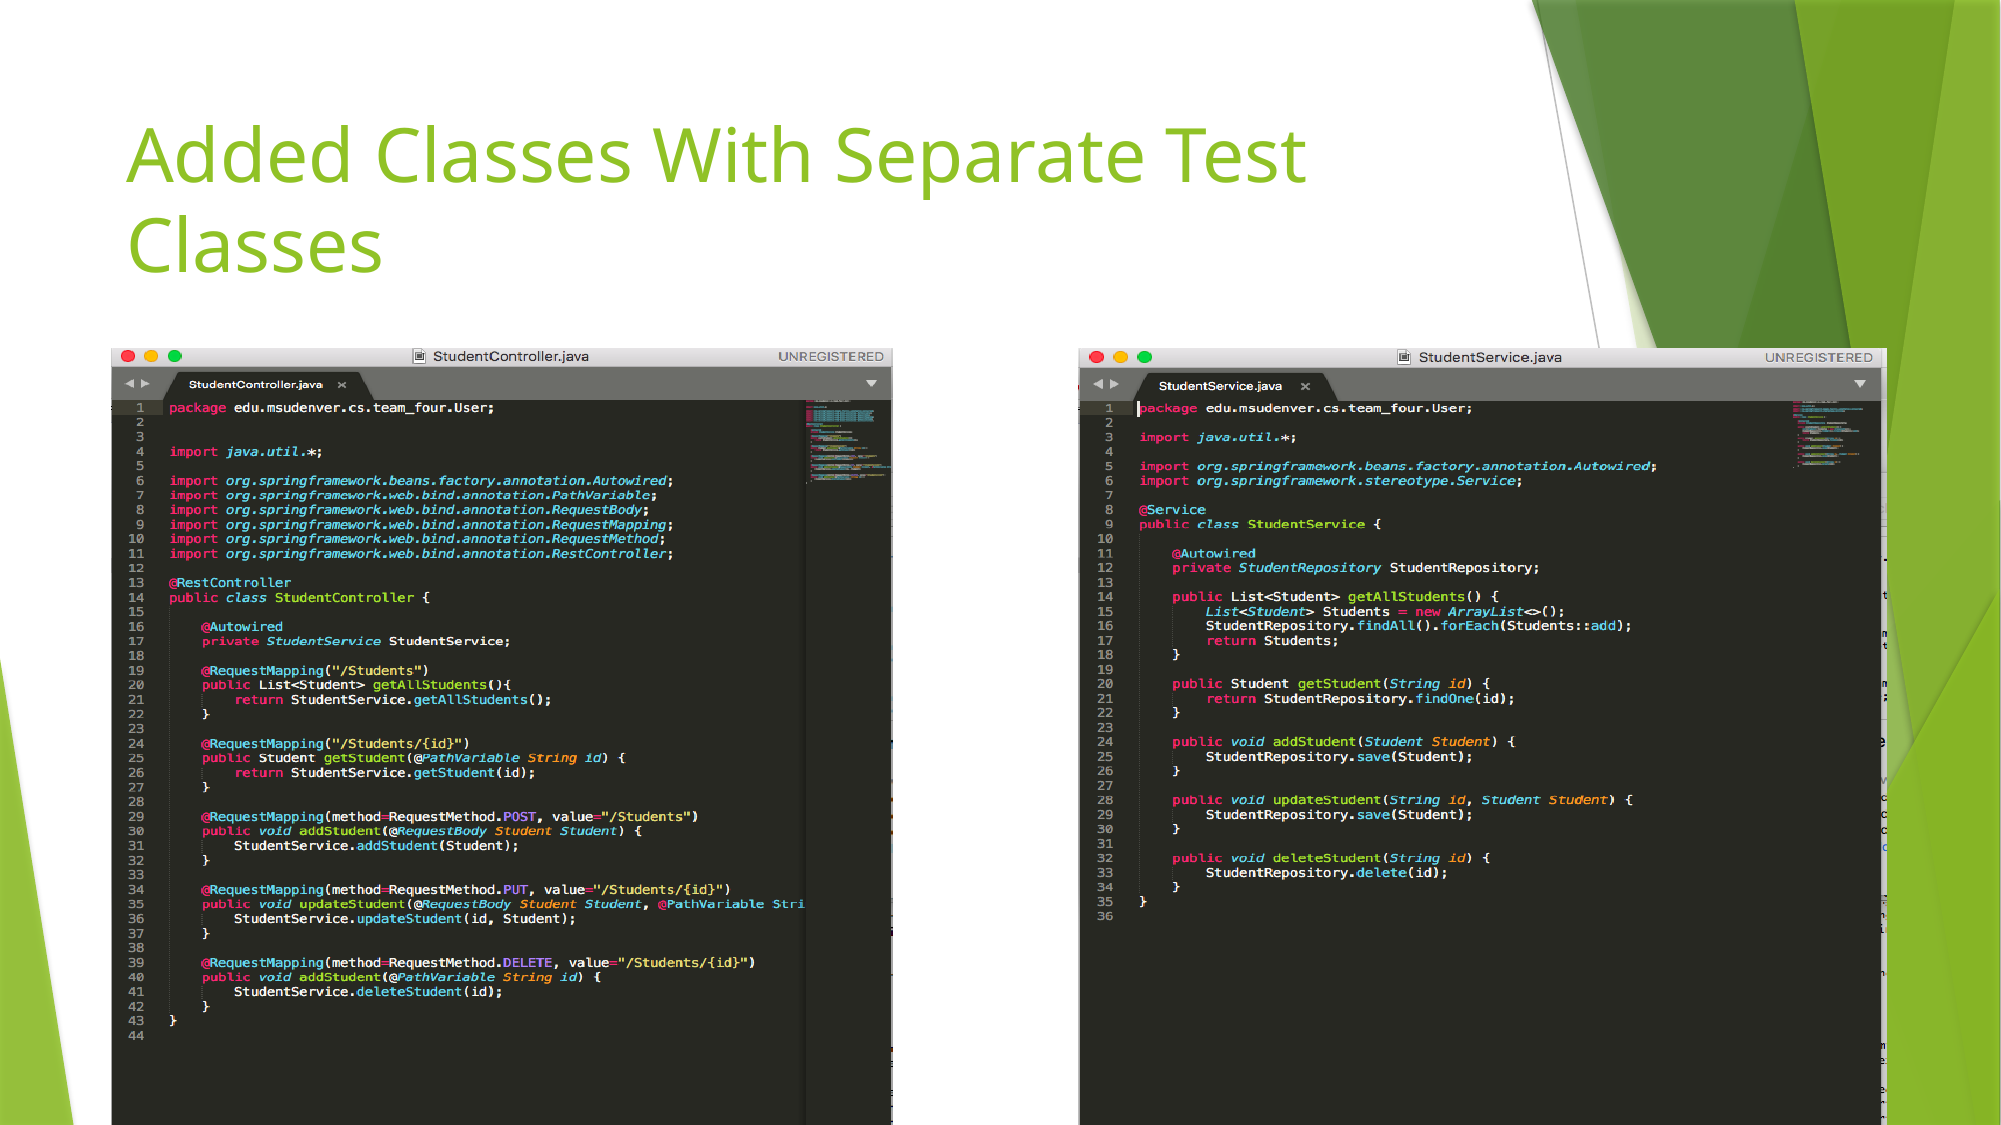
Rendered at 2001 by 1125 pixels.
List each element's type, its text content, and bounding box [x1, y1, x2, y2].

title Added Classes With Separate Test Classes [111, 99, 1560, 317]
picture [1078, 347, 1888, 1125]
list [110, 347, 893, 1125]
